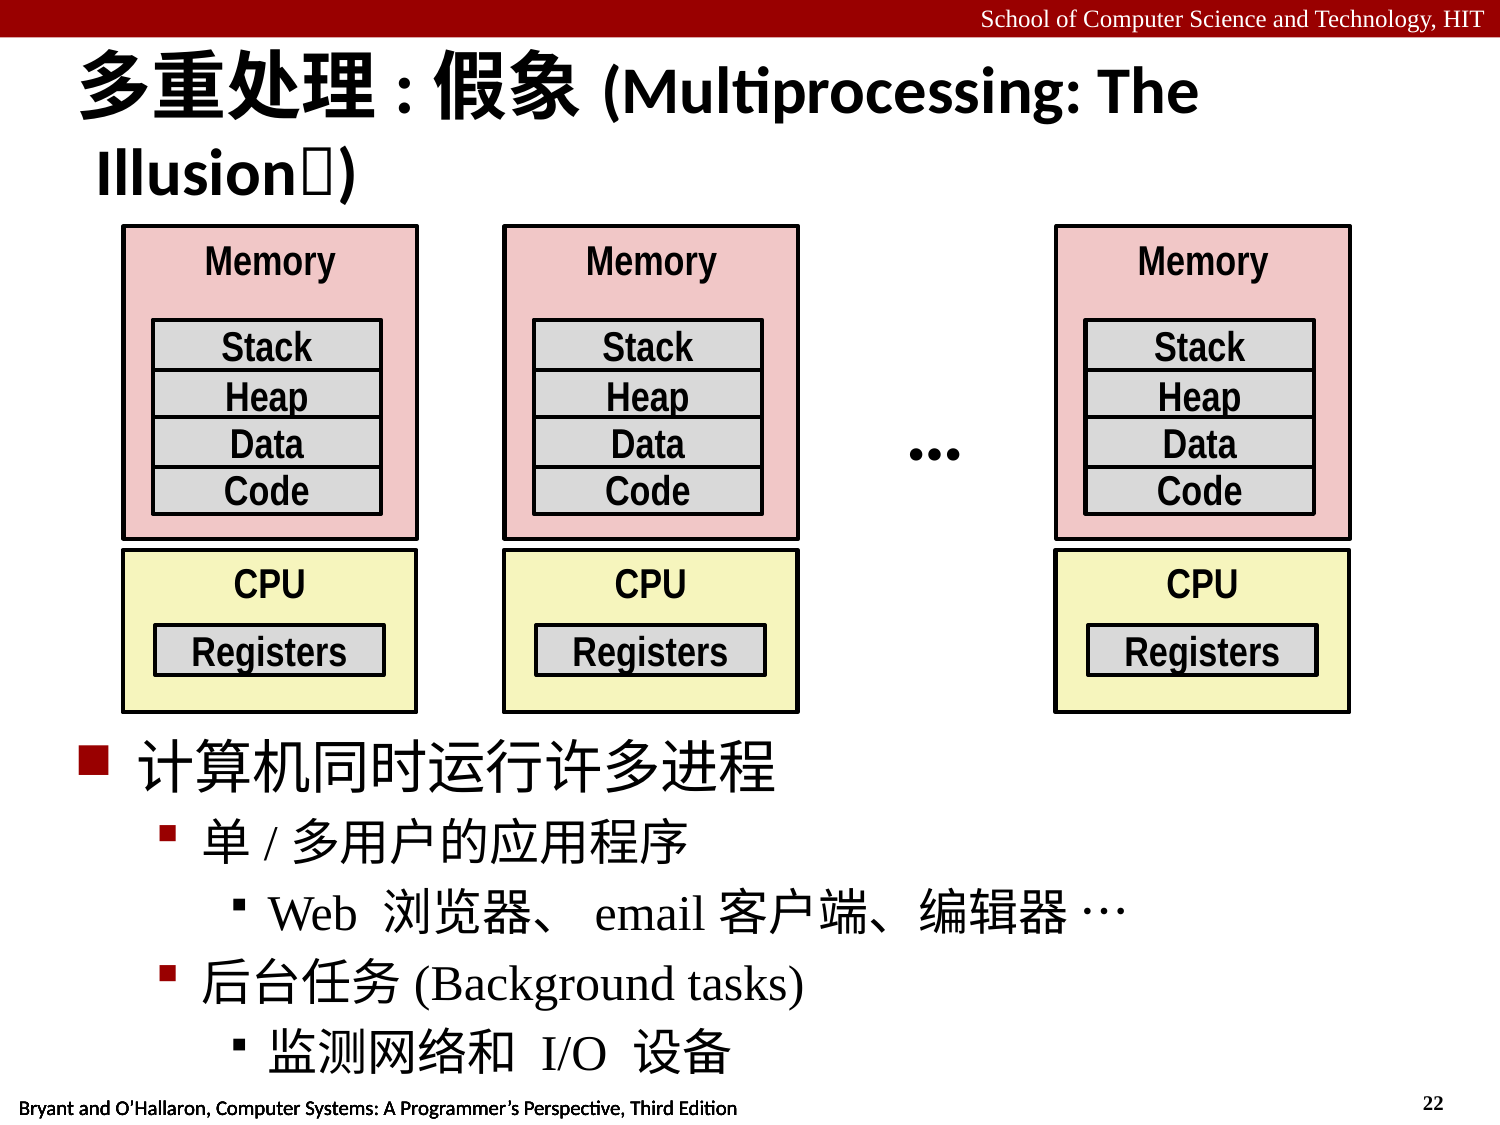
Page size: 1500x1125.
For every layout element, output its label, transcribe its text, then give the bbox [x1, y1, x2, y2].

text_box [122, 225, 1351, 713]
list 计算机同时运行许多进程 单/多用户的应用程序 Web 浏览器、email客户端、编辑器 … 后台任务(Background tasks) 监测网络和 I/O 设备 [64, 722, 1476, 1088]
title 多重处理:假象(Multiprocessing: The Illusion) [61, 60, 1488, 187]
